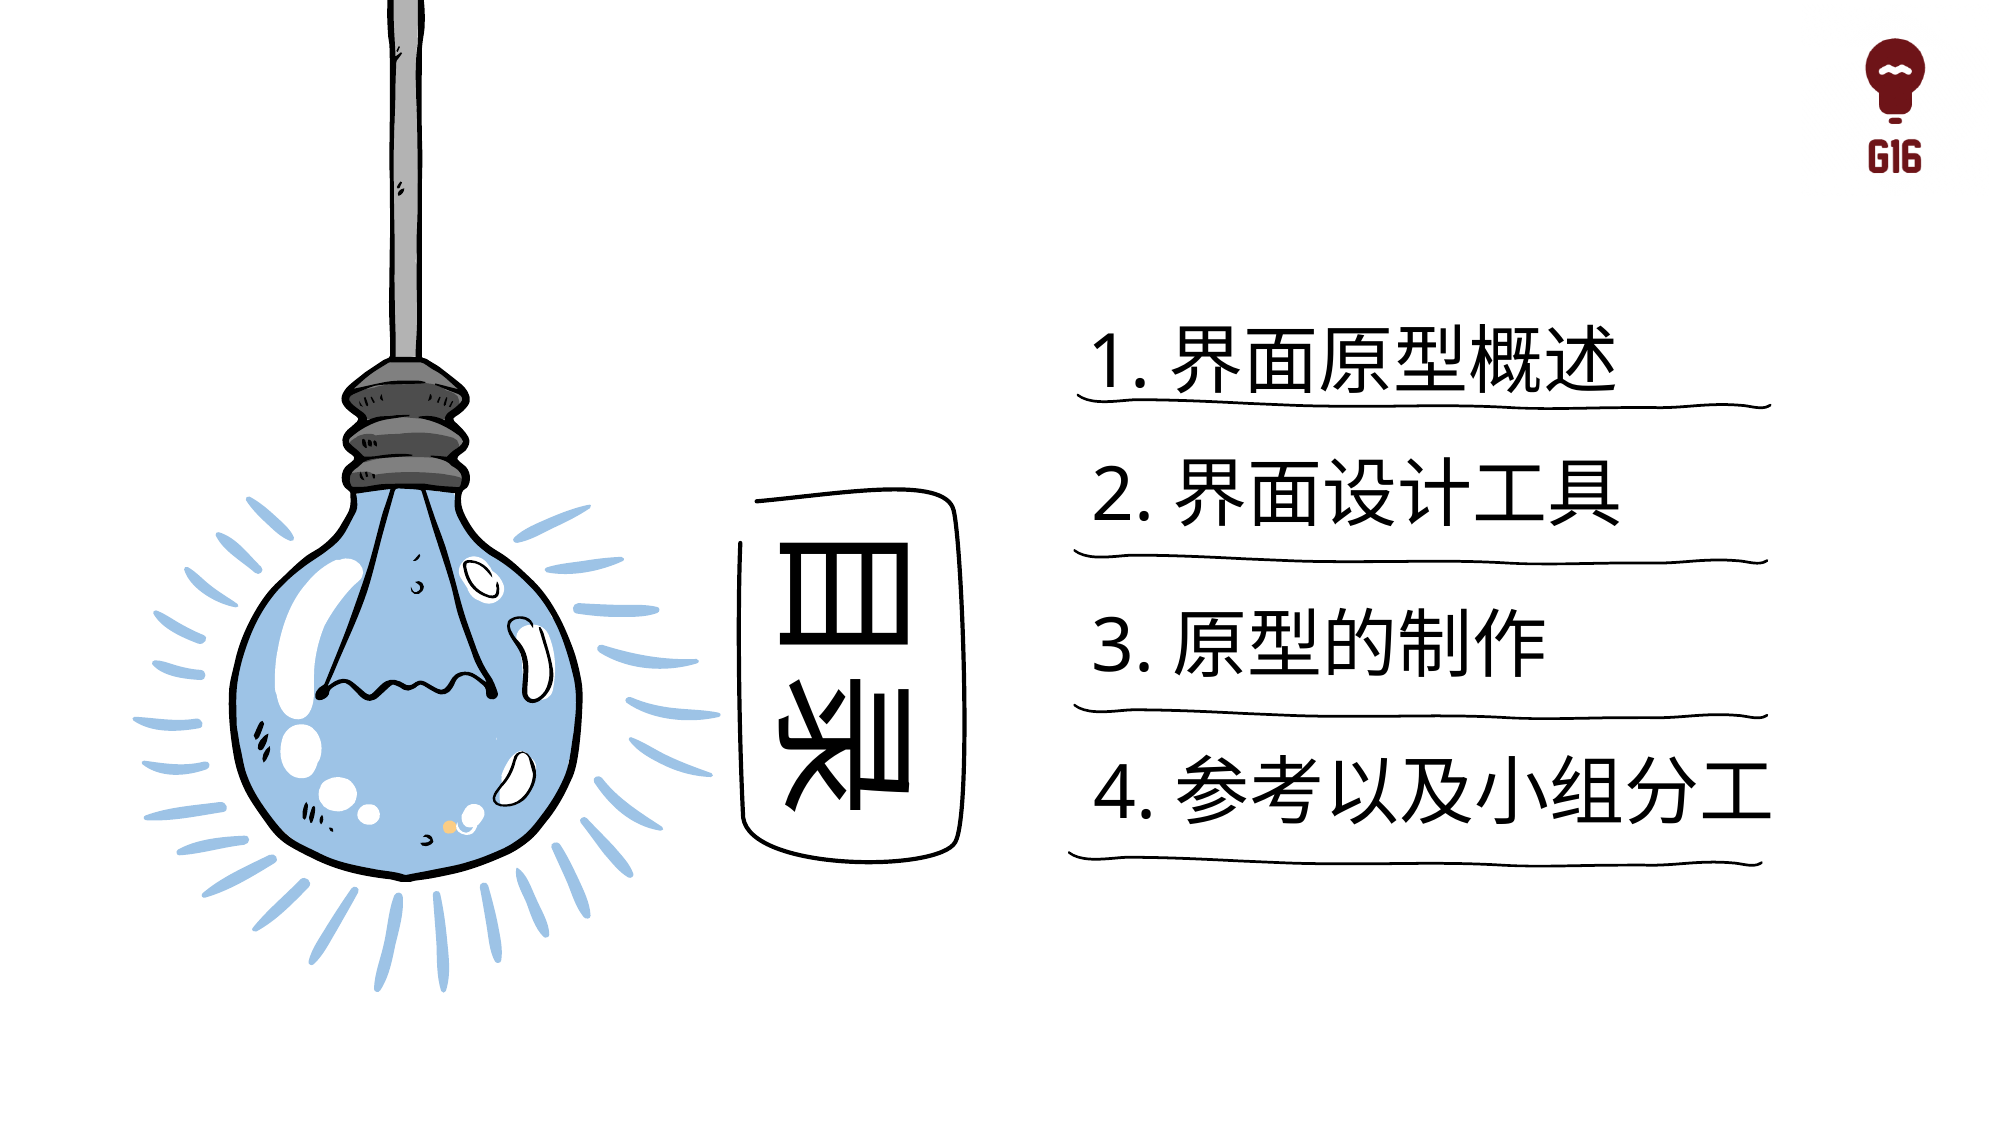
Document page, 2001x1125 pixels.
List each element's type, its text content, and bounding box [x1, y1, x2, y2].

text_box 1.界面原型概述 [1073, 305, 1684, 501]
text_box [1073, 549, 1769, 566]
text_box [736, 489, 965, 863]
text_box 3.原型的制作 [1076, 589, 1748, 694]
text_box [131, 0, 722, 994]
text_box 2.界面设计工具 [1076, 438, 1731, 543]
text_box [1073, 703, 1769, 720]
text_box 4.参考以及小组分工 [1079, 736, 1853, 842]
picture [1801, 4, 1989, 196]
text_box [1068, 851, 1763, 868]
text_box [1076, 393, 1772, 410]
